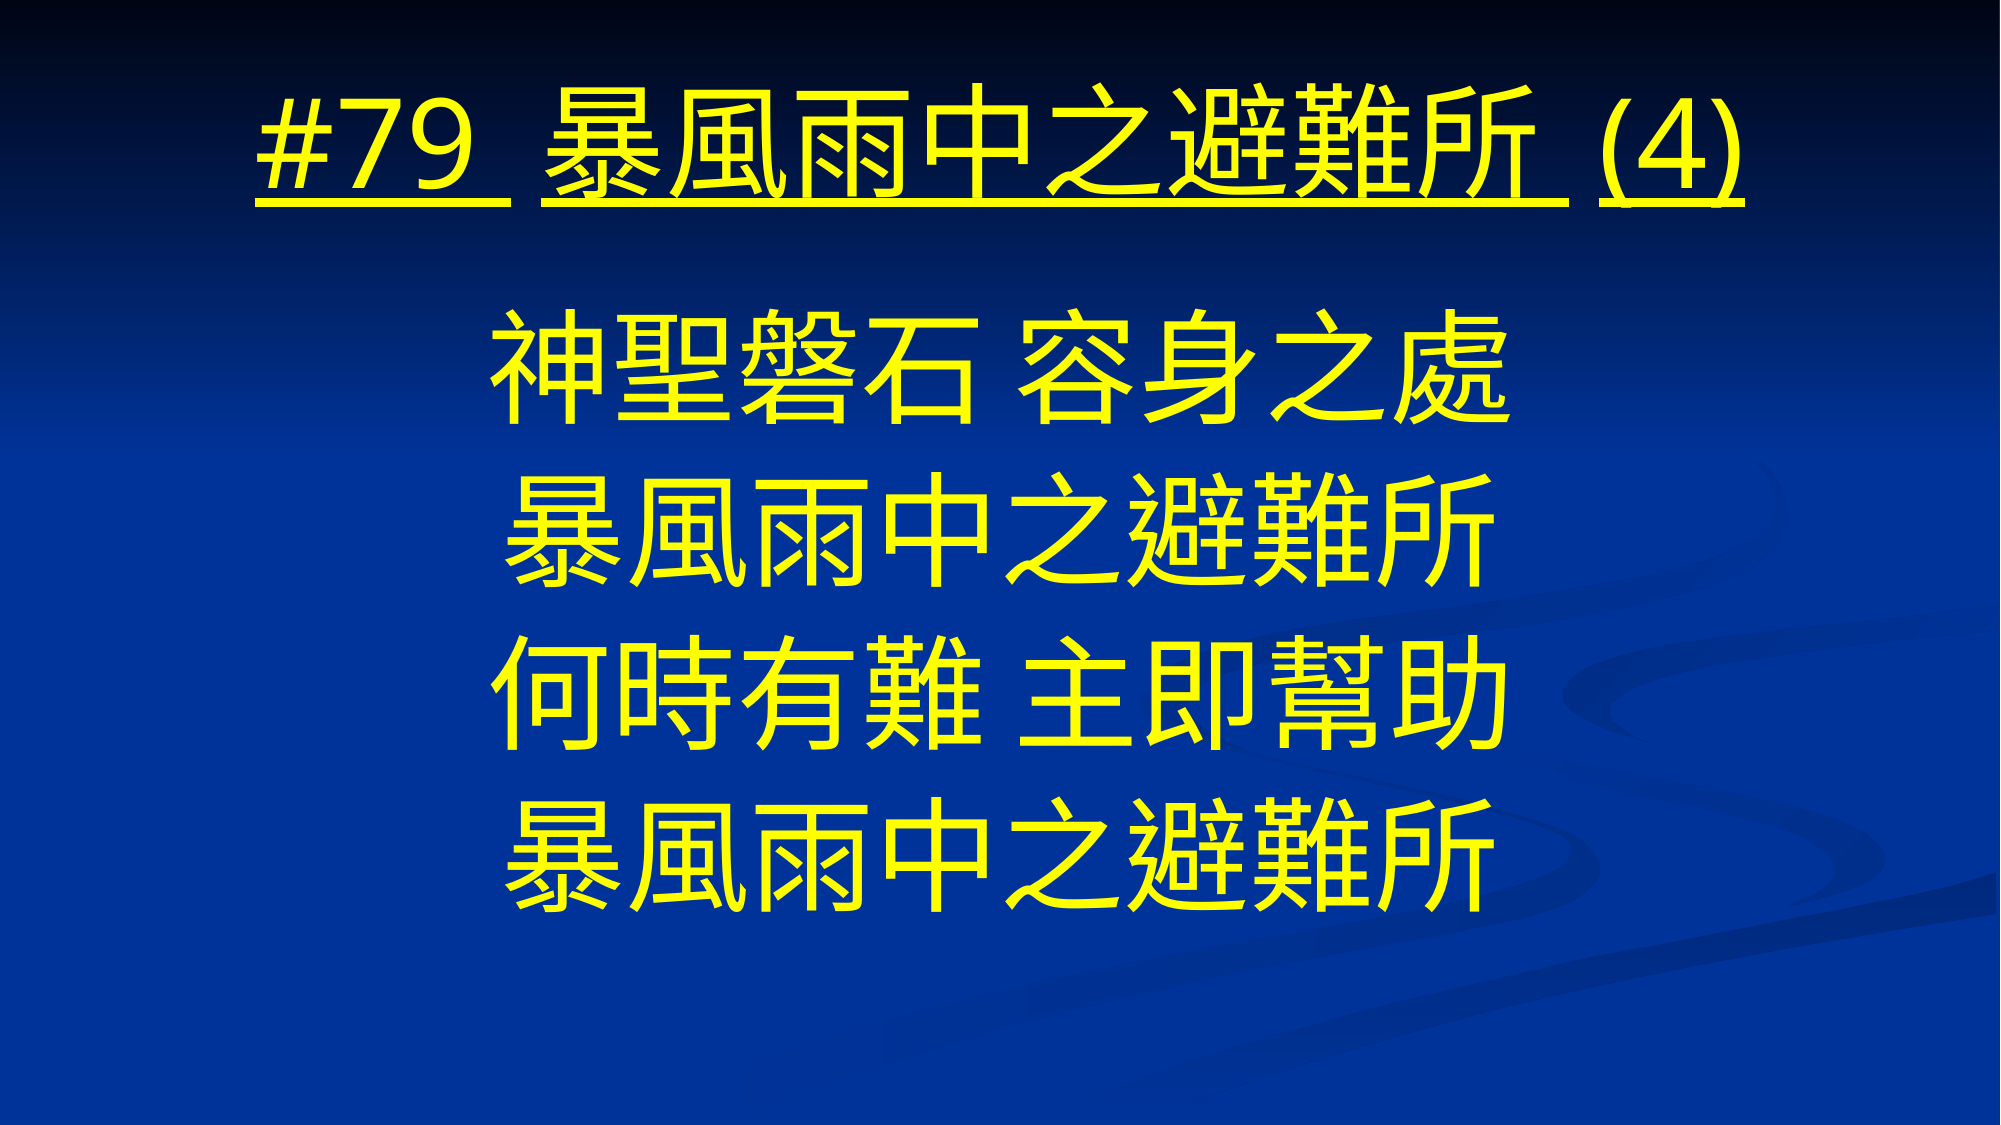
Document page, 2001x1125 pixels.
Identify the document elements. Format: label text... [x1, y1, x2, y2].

list 神聖磐石 容身之處 暴風雨中之避難所 何時有難 主即幫助 暴風雨中之避難所 [54, 282, 1945, 1025]
title #79 暴風雨中之避難所 (4) [99, 45, 1900, 233]
